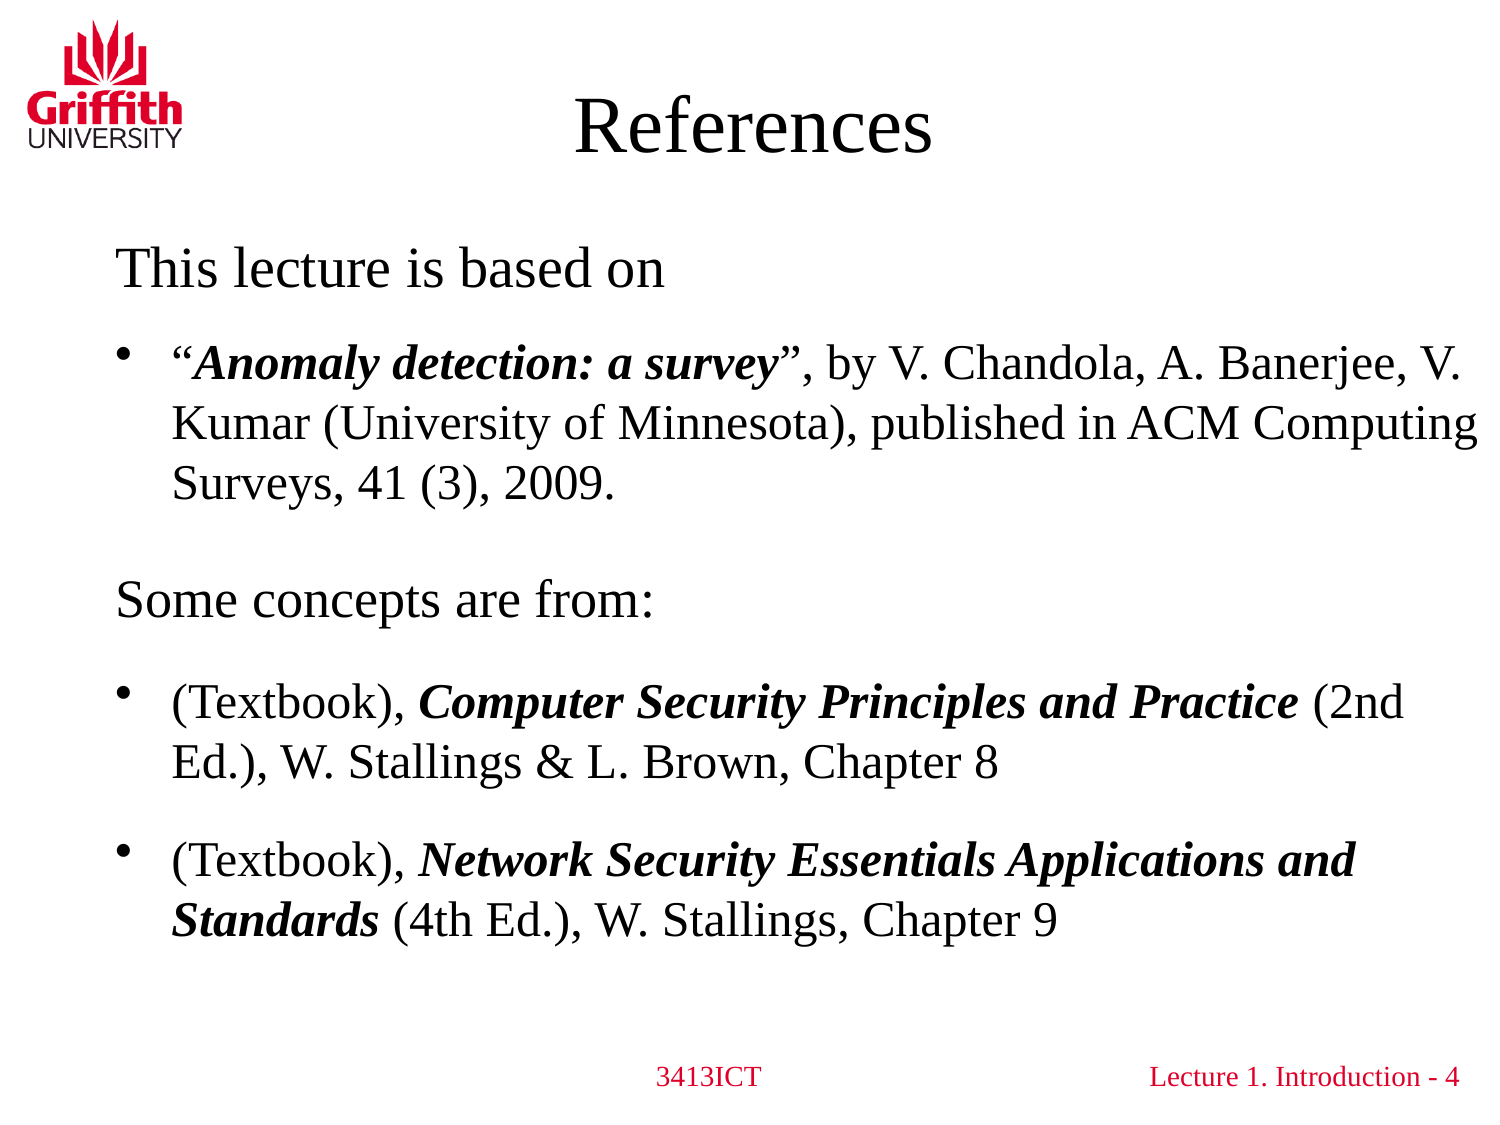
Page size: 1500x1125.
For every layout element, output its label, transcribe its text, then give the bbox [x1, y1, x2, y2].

picture [23, 15, 186, 151]
title References [194, 54, 1313, 185]
footer 3413ICT [419, 1049, 999, 1101]
slide_number 4 [1092, 1049, 1476, 1101]
list This lecture is based on “Anomaly detection: a survey”, by V. Chandola, A. Banerjee, V. Kumar (University of Minnesota), published in ACM Computing Surveys, 41 (3), 2009. Some concepts are from: (Textbook), Computer Security Principles and Practice (2nd Ed.), W. Stallings & L. Brown, Chapter 8 (Textbook), Network Security Essentials Applications and Standards (4th Ed.), W. Stallings, Chapter 9 [100, 207, 1500, 1012]
